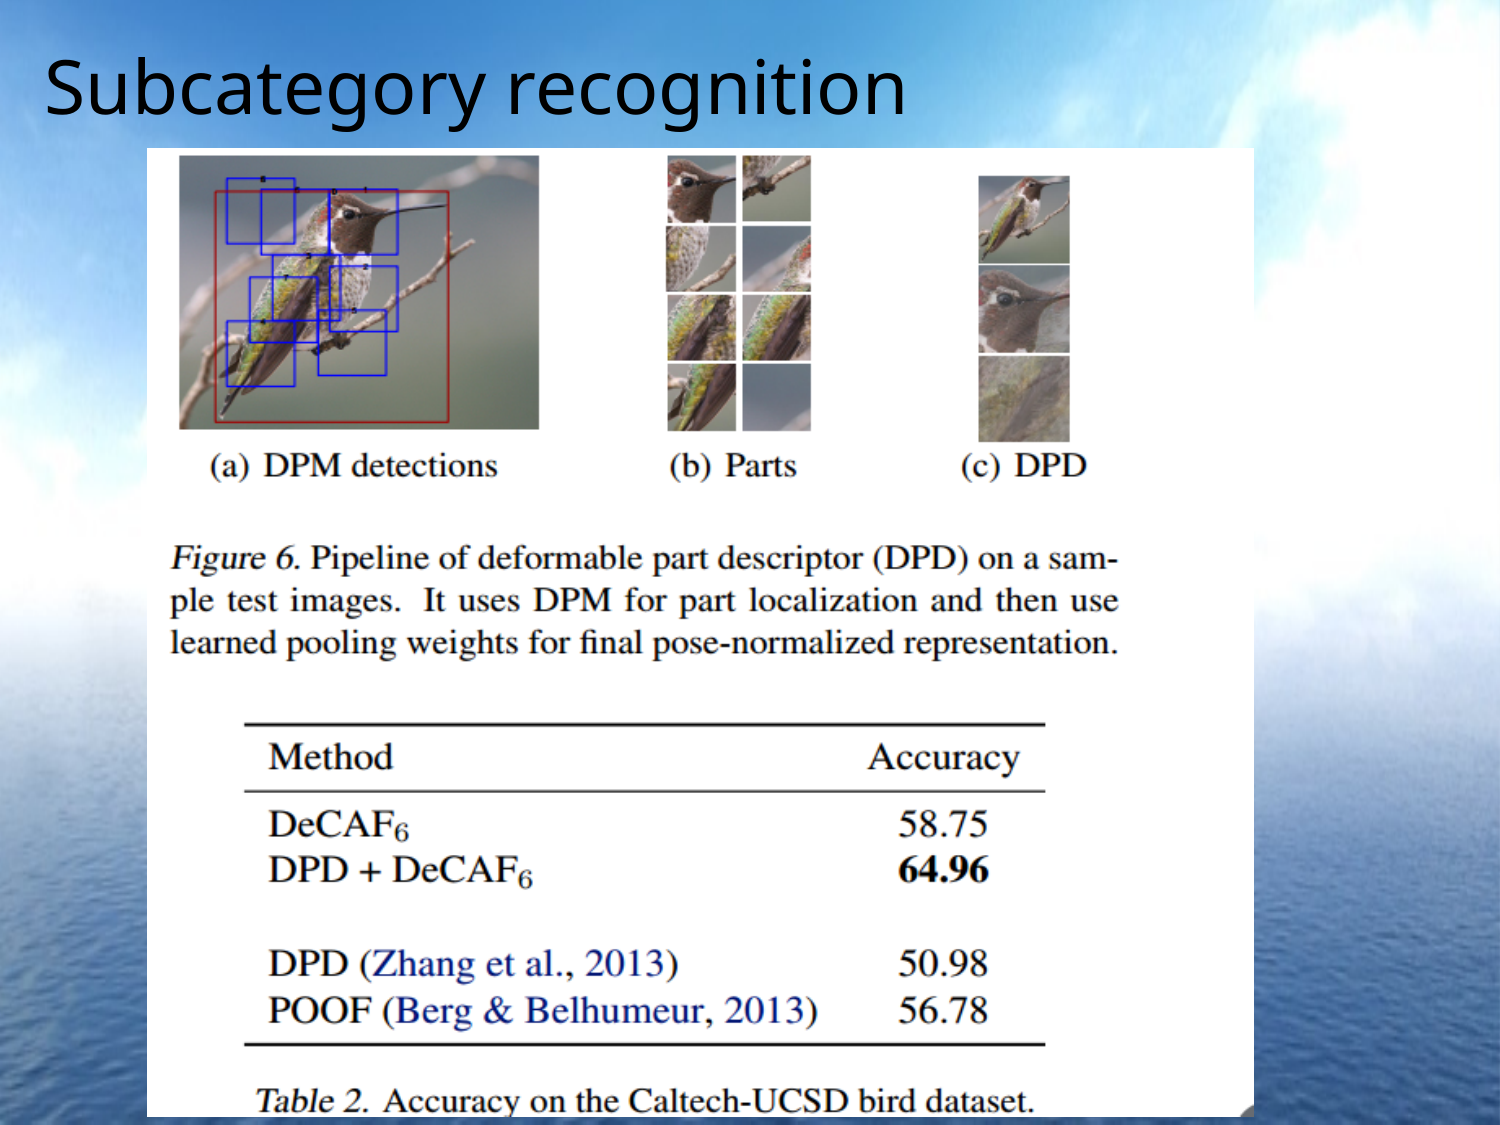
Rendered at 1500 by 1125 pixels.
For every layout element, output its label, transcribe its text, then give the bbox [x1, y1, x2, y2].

text_box Subcategory recognition [29, 19, 1219, 150]
picture [0, 0, 1500, 1125]
